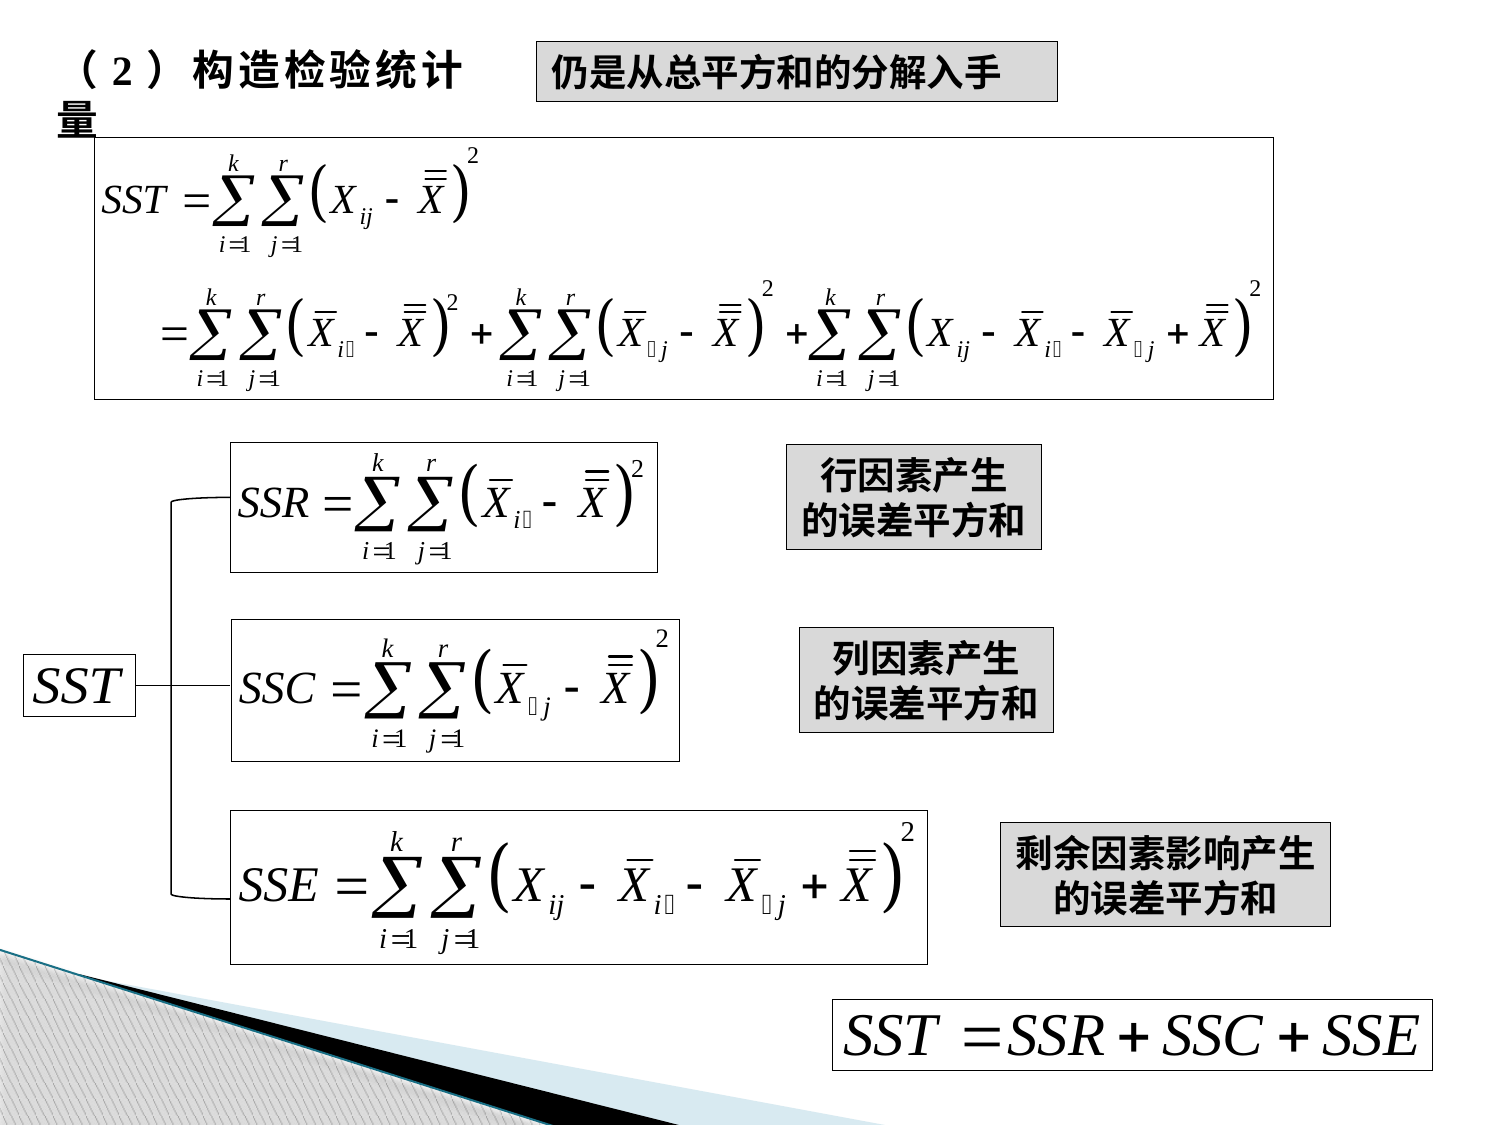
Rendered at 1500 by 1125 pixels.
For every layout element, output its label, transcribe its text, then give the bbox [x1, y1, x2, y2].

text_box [94, 136, 1274, 400]
text_box 剩余因素影响产生 的误差平方和 [1000, 822, 1331, 927]
text_box （2）构造检验统计量 [41, 75, 479, 152]
text_box 行因素产生 的误差平方和 [786, 444, 1042, 550]
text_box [229, 810, 928, 965]
text_box 列因素产生 的误差平方和 [799, 627, 1054, 733]
text_box 仍是从总平方和的分解入手 [536, 75, 1058, 102]
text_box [22, 654, 136, 717]
picture [832, 999, 1433, 1071]
text_box [0, 0, 1500, 75]
text_box [170, 496, 231, 685]
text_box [229, 442, 658, 573]
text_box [230, 619, 680, 762]
text_box [170, 696, 231, 900]
